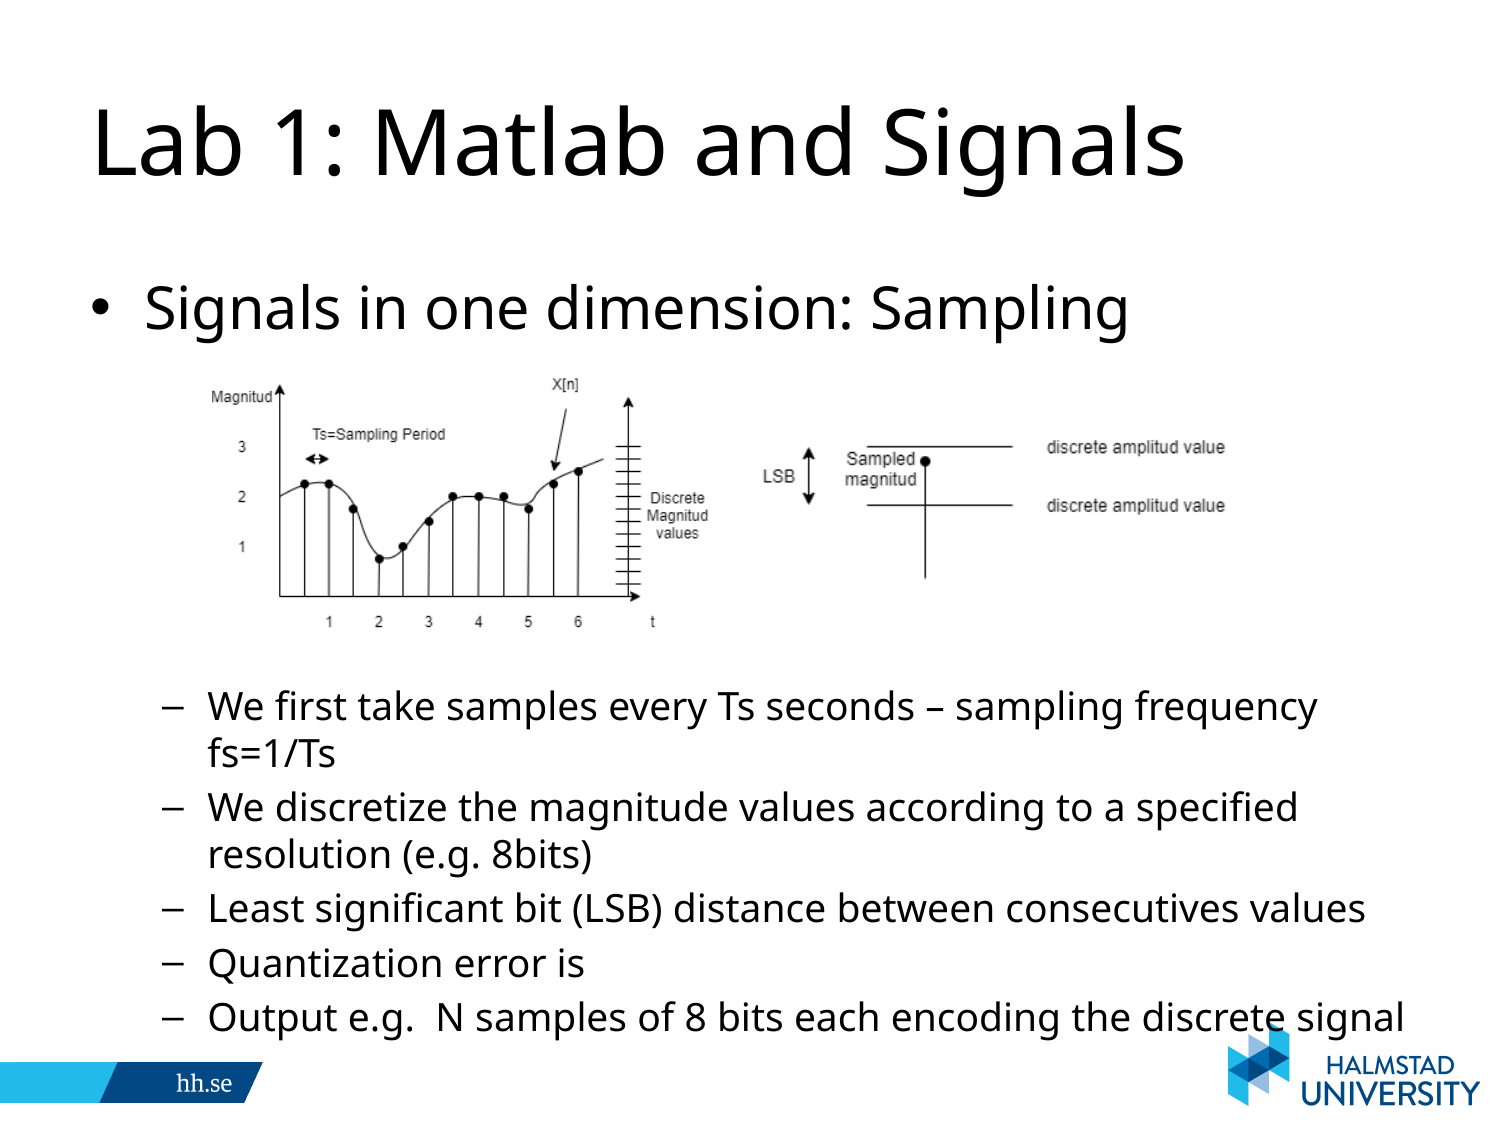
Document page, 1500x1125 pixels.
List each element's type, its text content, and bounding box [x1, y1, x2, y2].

picture [1331, 1022, 1342, 1029]
picture [0, 1062, 263, 1103]
picture [1228, 1022, 1480, 1106]
picture [1378, 1022, 1388, 1029]
picture [211, 371, 710, 636]
title Lab 1: Matlab and Signals [75, 44, 1448, 233]
picture [749, 416, 1232, 591]
